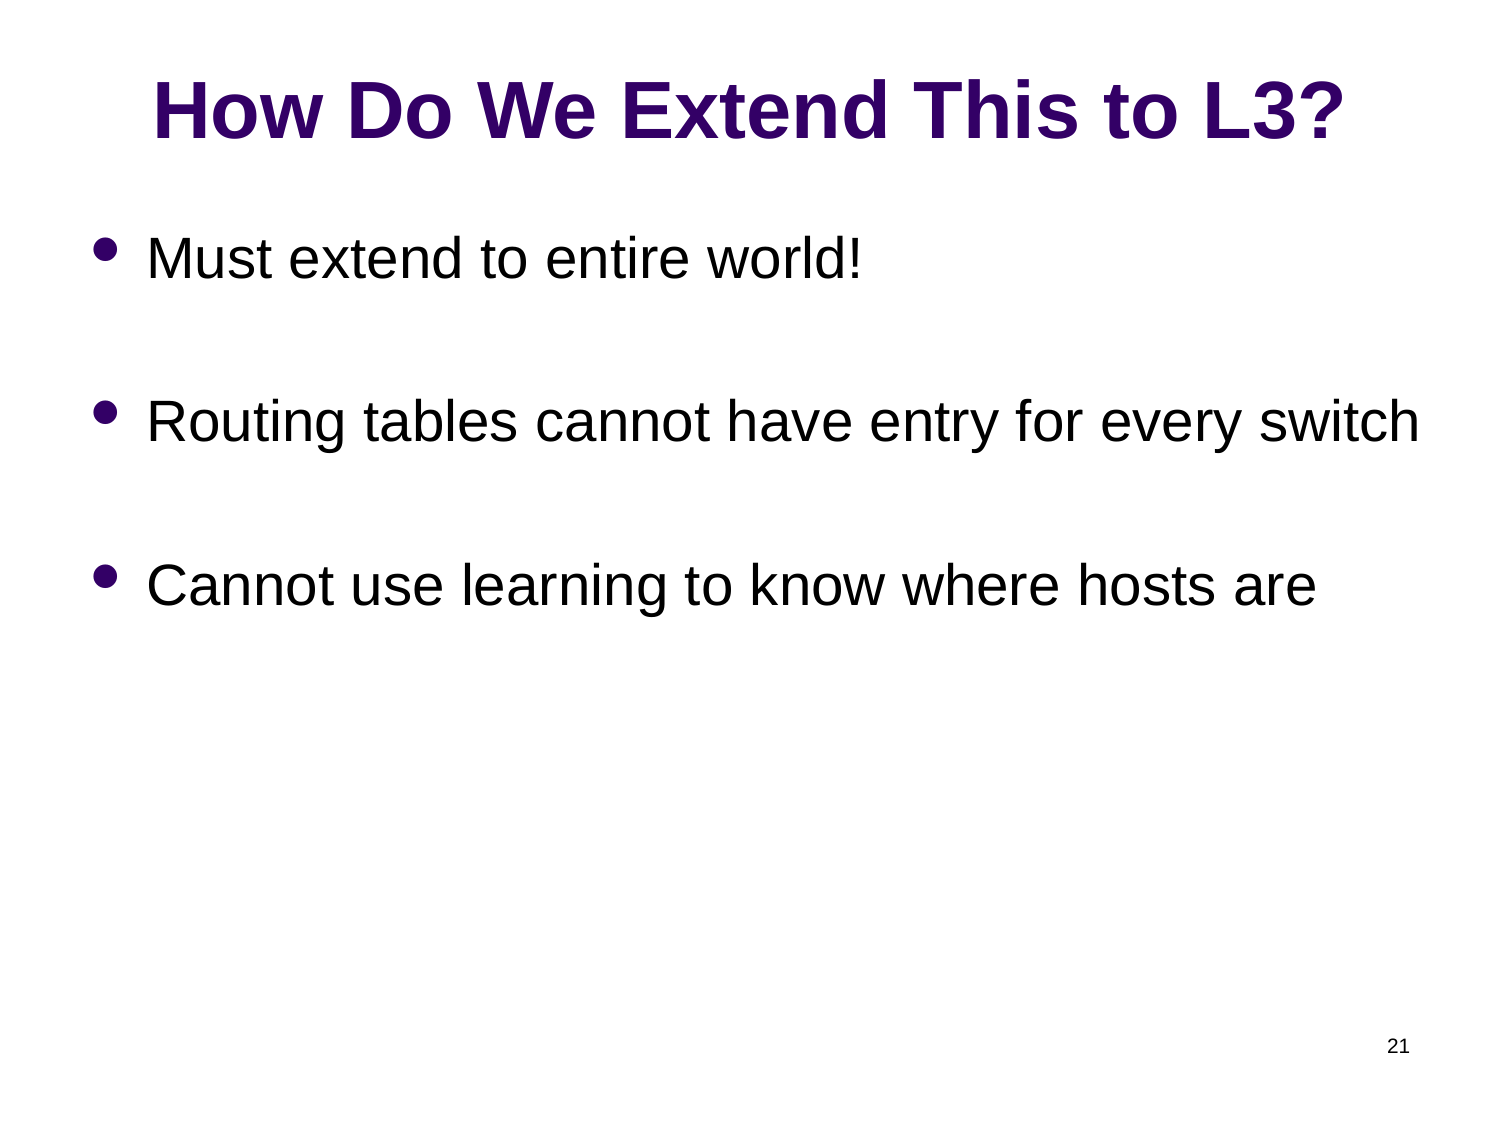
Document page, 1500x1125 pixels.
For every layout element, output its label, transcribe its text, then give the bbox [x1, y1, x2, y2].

slide_number 21 [1074, 1024, 1426, 1101]
list Must extend to entire world! Routing tables cannot have entry for every switch Cannot use learning to know where hosts are [75, 212, 1475, 1006]
title How Do We Extend This to L3? [0, 20, 1500, 163]
